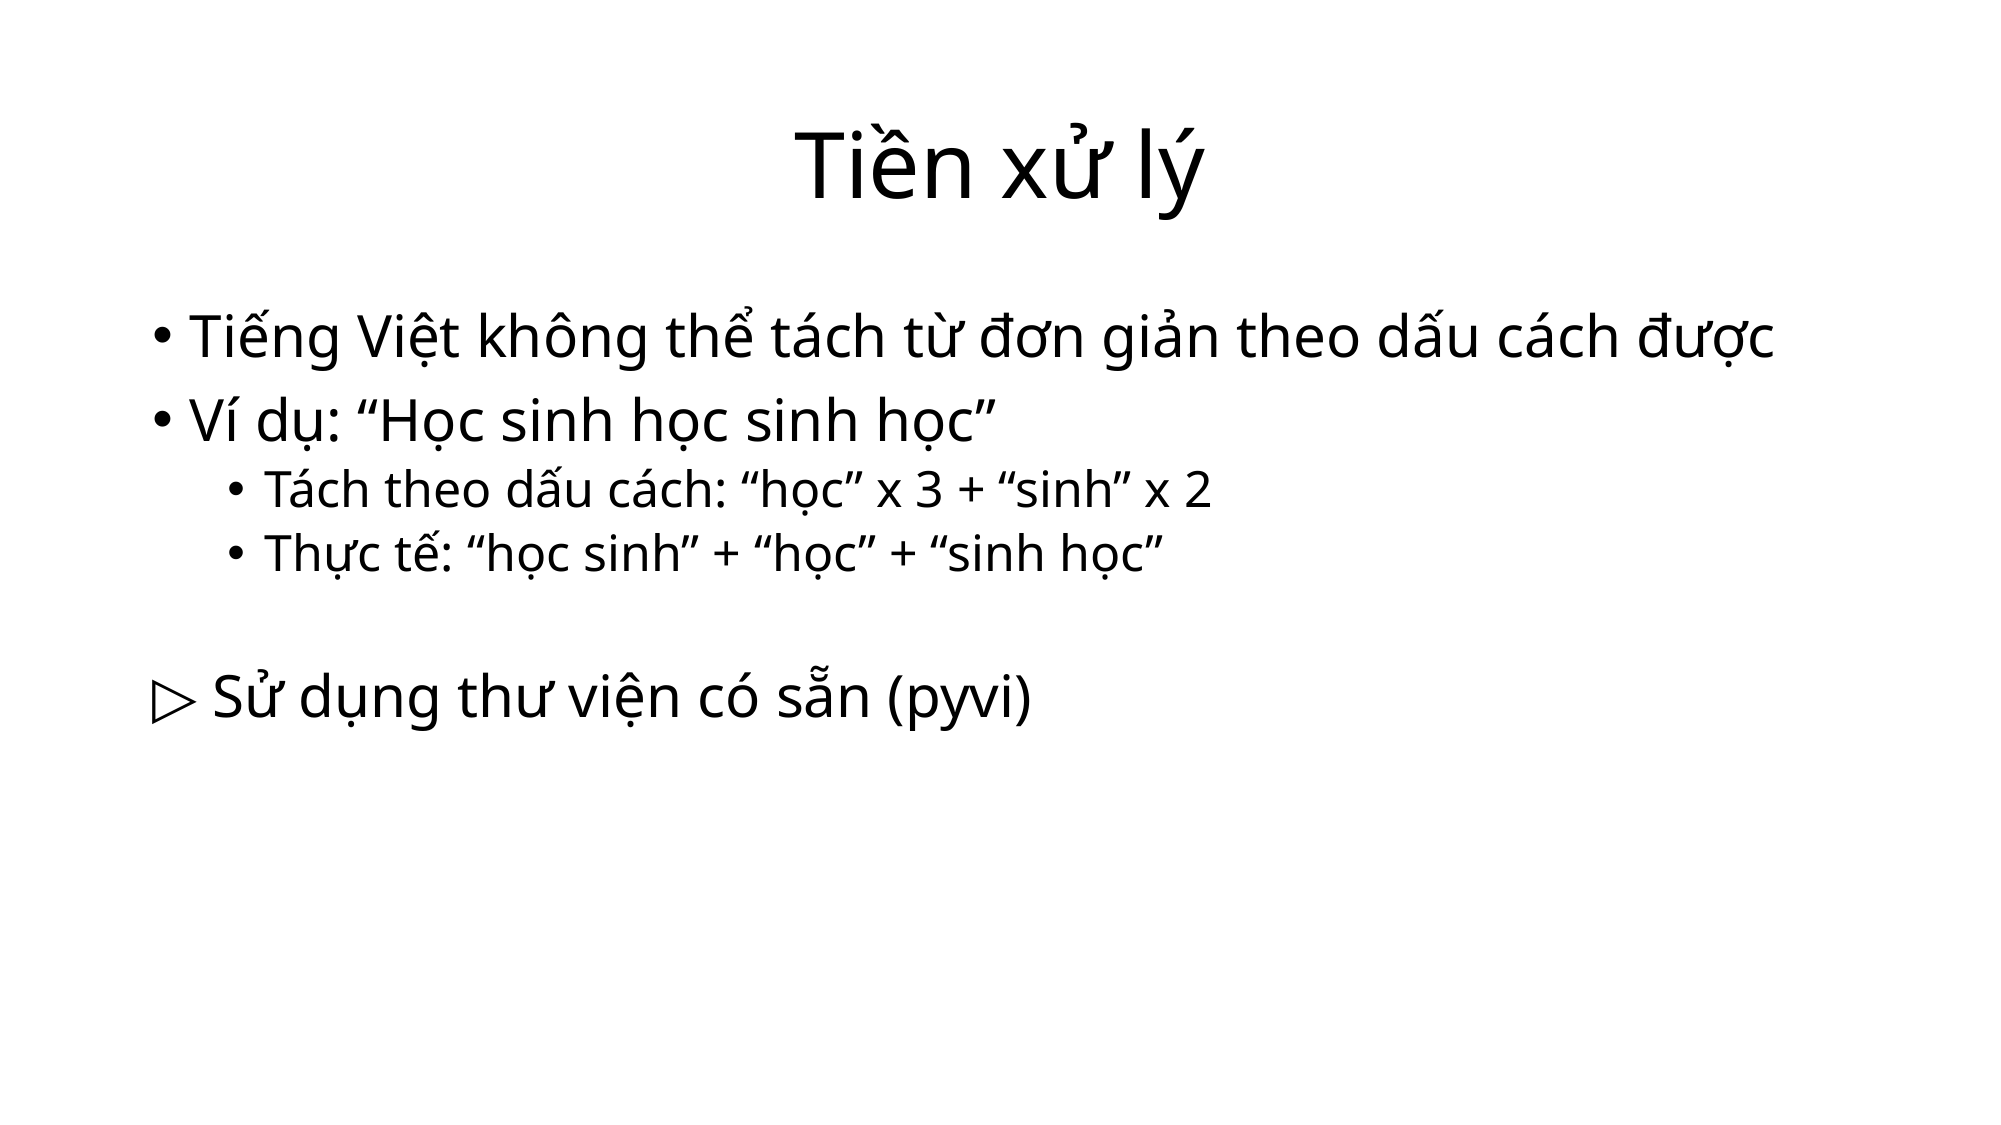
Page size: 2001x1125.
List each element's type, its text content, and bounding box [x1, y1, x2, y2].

list Tiếng Việt không thể tách từ đơn giản theo dấu cách được Ví dụ: “Học sinh học sinh học” Tách theo dấu cách: “học” x 3 + “sinh” x 2 Thực tế: “học sinh” + “học” + “sinh học” ▷ Sử dụng thư viện có sẵn (pyvi) [137, 299, 1863, 1014]
title Tiền xử lý [137, 59, 1863, 278]
